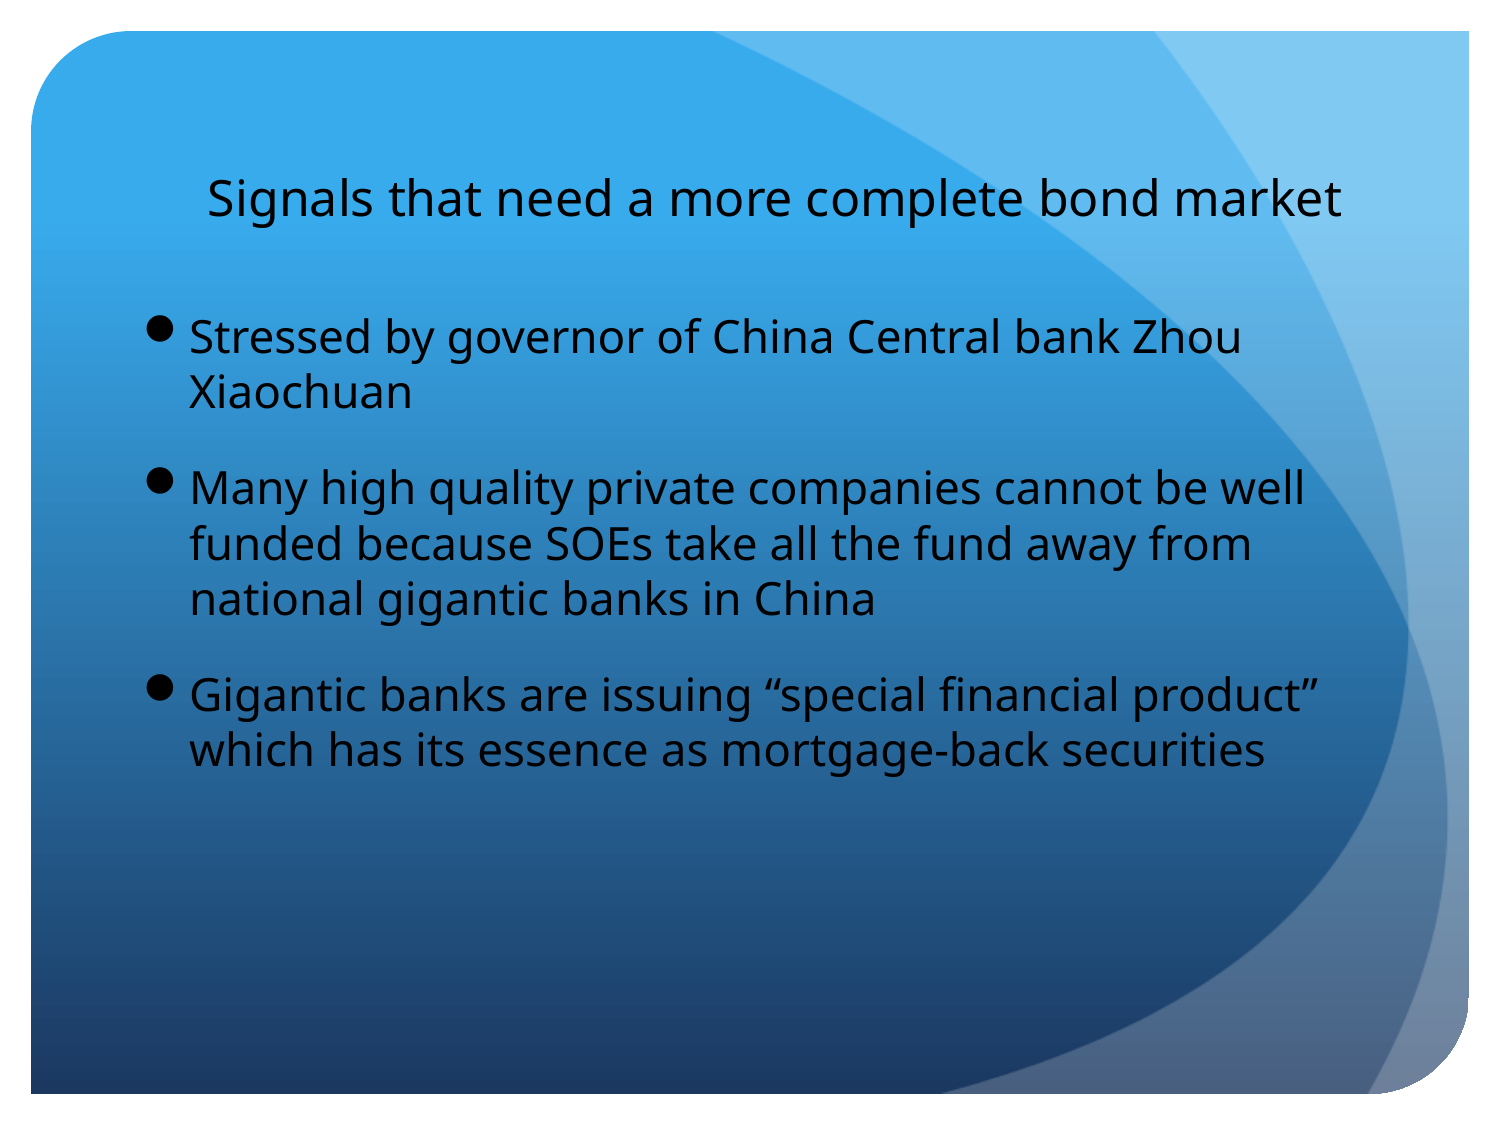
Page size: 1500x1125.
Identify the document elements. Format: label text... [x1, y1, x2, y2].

picture [24, 30, 1473, 1094]
list Stressed by governor of China Central bank Zhou Xiaochuan Many high quality private companies cannot be well funded because SOEs take all the fund away from national gigantic banks in China Gigantic banks are issuing “special financial product” which has its essence as mortgage-back securities [127, 299, 1372, 991]
title Signals that need a more complete bond market [127, 62, 1372, 234]
